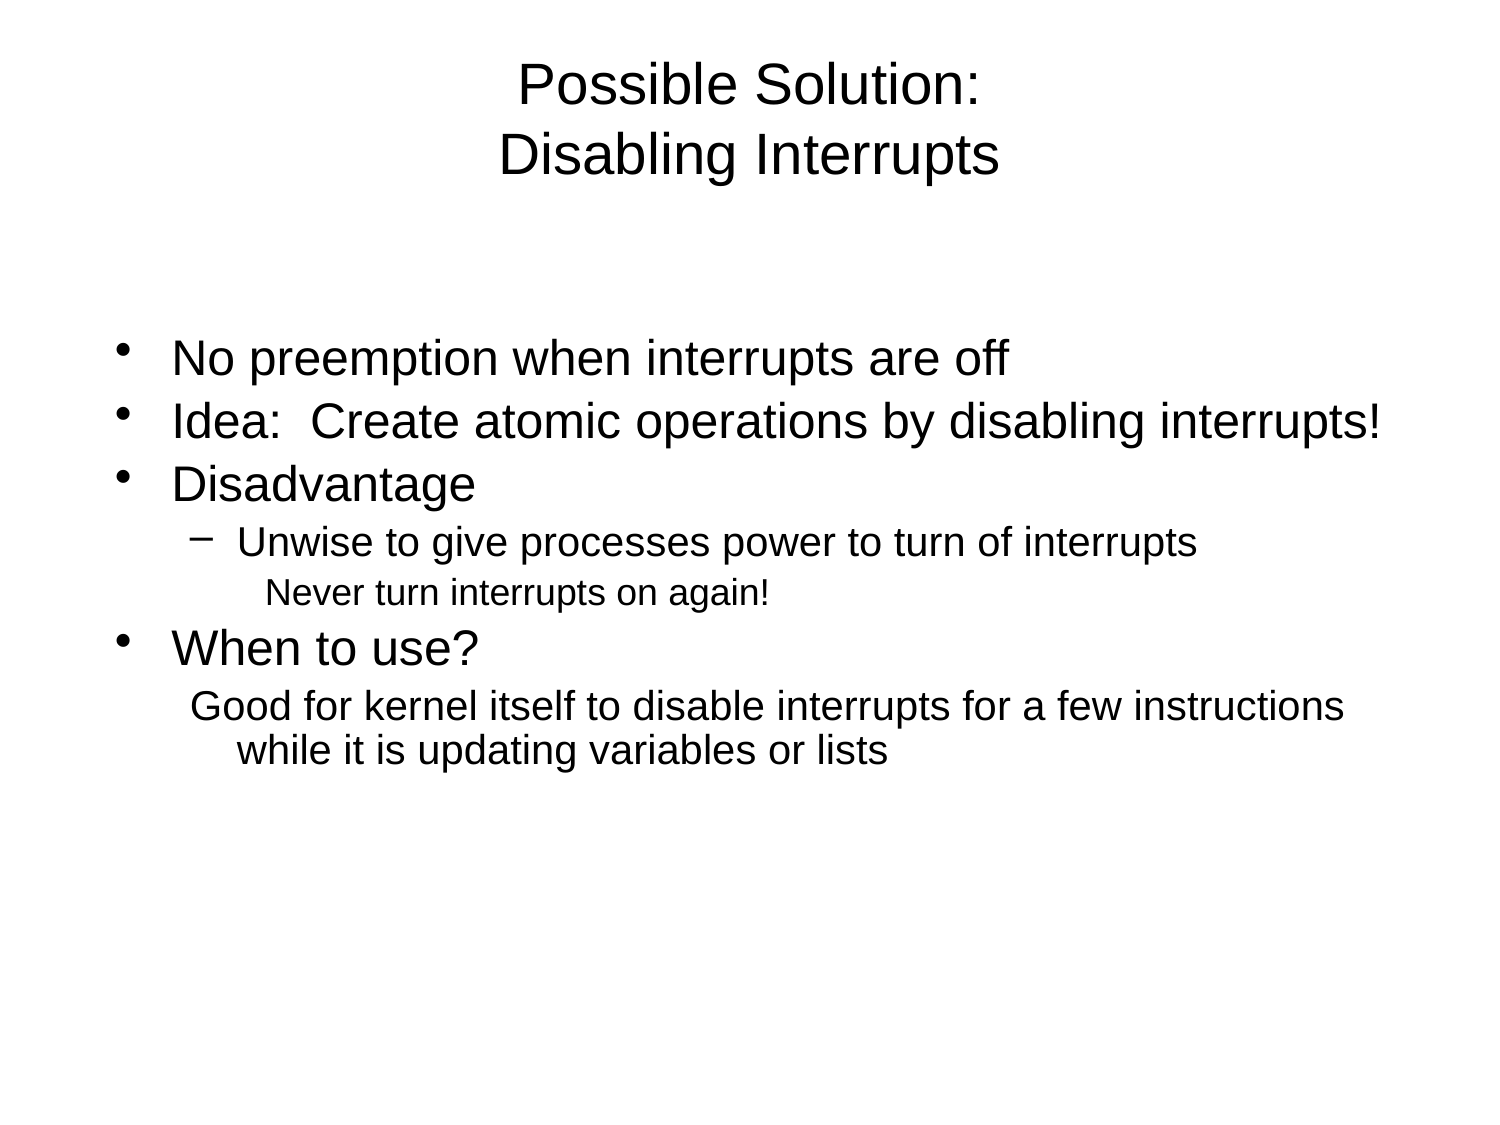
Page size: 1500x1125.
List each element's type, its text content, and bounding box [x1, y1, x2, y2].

list No preemption when interrupts are off Idea: Create atomic operations by disabling interrupts! Disadvantage Unwise to give processes power to turn of interrupts Never turn interrupts on again! When to use? Good for kernel itself to disable interrupts for a few instructions while it is updating variables or lists [99, 324, 1451, 888]
title Possible Solution: Disabling Interrupts [74, 44, 1426, 188]
